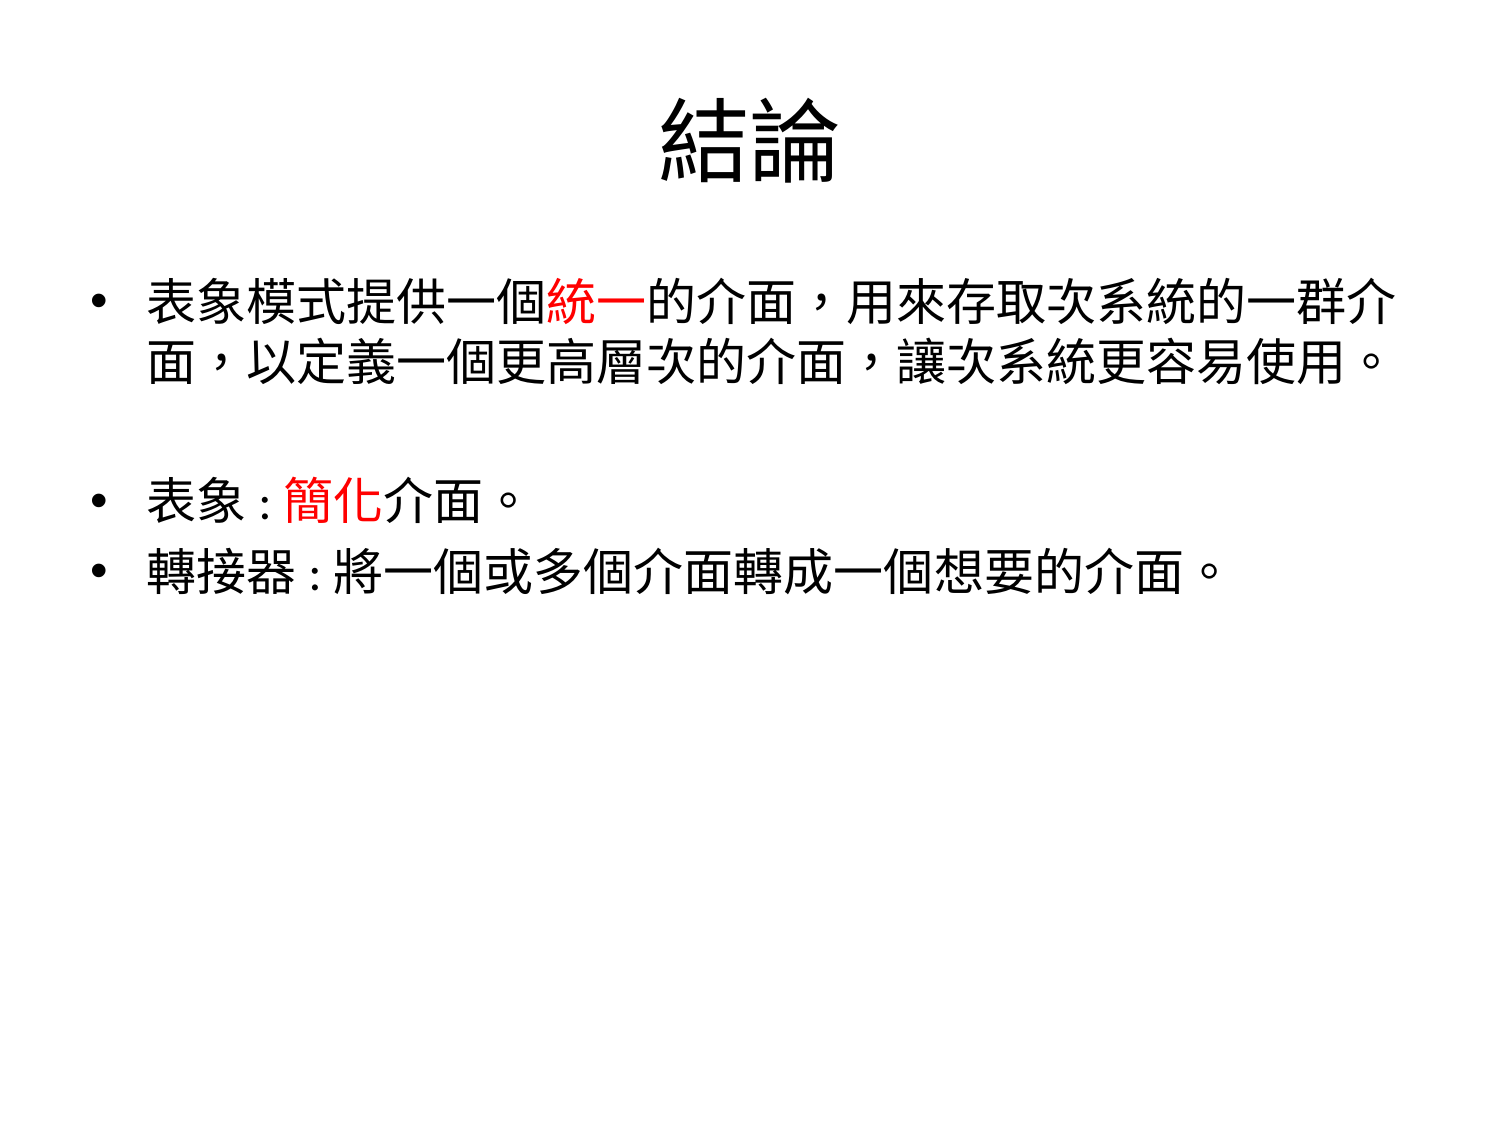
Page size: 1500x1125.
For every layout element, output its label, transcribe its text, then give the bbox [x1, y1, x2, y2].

list 表象模式提供一個統一的介面，用來存取次系統的一群介面，以定義一個更高層次的介面，讓次系統更容易使用。 表象:簡化介面。 轉接器:將一個或多個介面轉成一個想要的介面。 [75, 262, 1425, 1005]
title 結論 [75, 45, 1425, 233]
